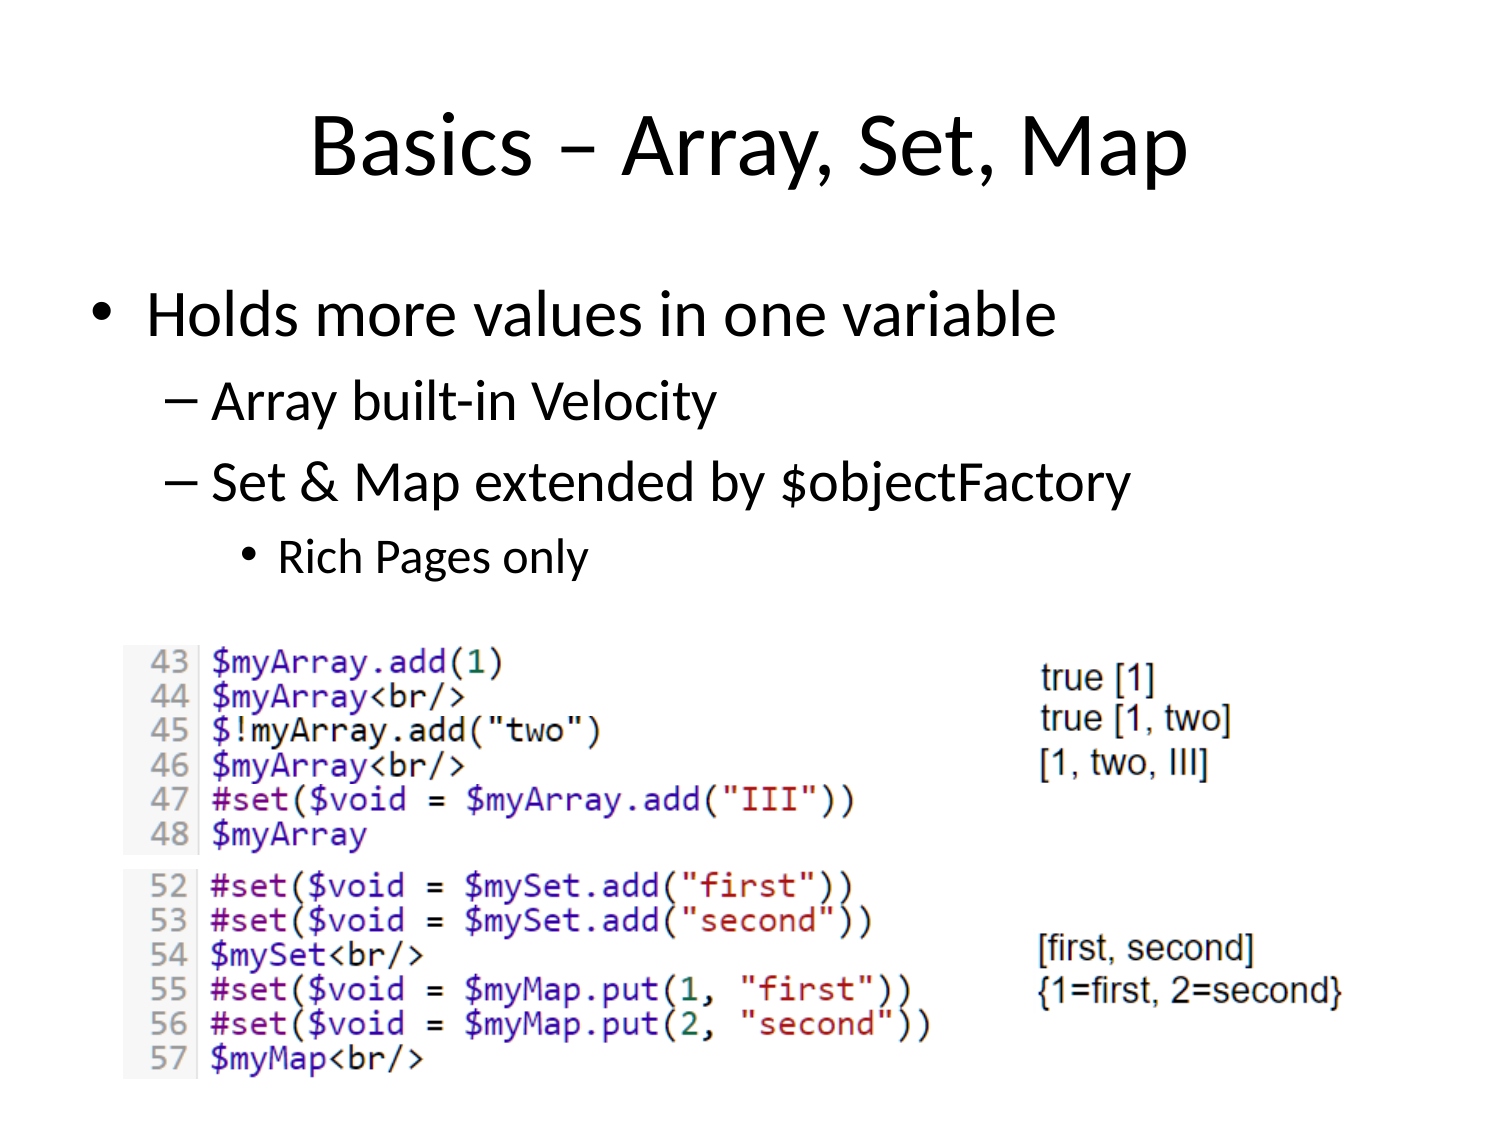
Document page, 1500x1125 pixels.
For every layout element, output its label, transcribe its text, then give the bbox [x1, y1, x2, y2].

picture [123, 644, 854, 855]
list Holds more values in one variable Array built-in Velocity Set & Map extended by $objectFactory Rich Pages only [75, 262, 1425, 1005]
title Basics – Array, Set, Map [75, 45, 1425, 233]
picture [123, 869, 936, 1080]
picture [1028, 929, 1355, 1019]
picture [1028, 660, 1241, 795]
